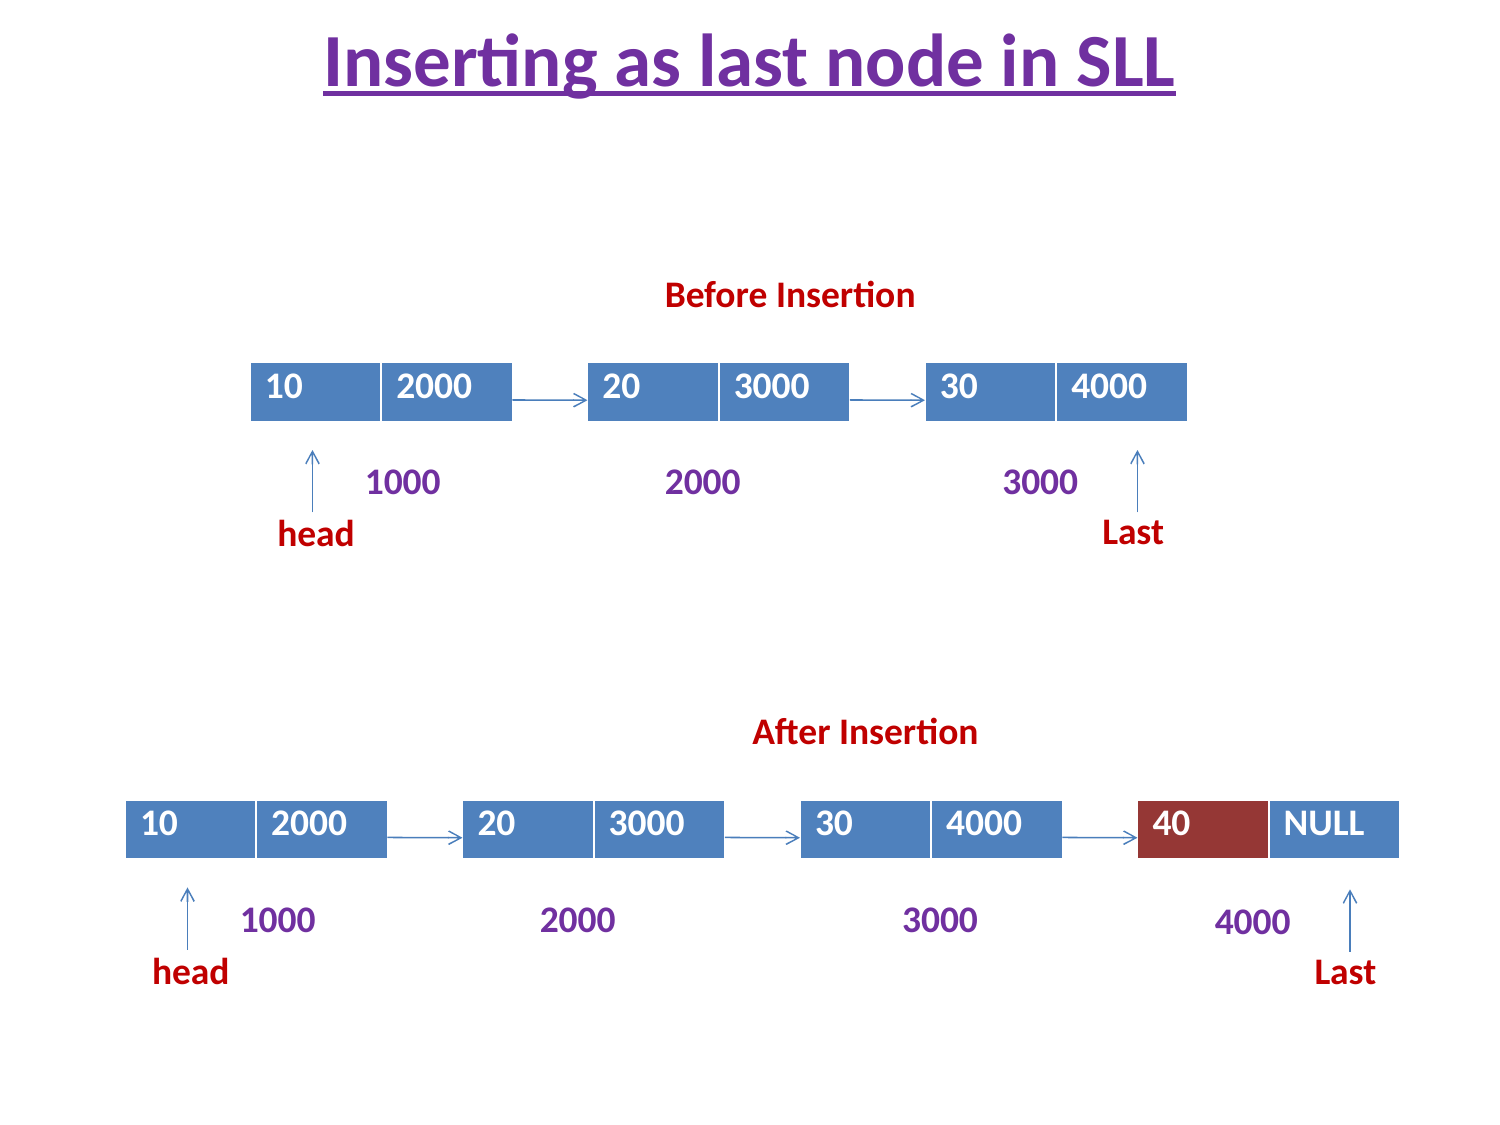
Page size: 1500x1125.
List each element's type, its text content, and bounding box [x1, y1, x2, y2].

text_box 1000 [349, 449, 488, 510]
text_box Before Insertion [650, 262, 988, 323]
text_box 2000 [649, 449, 788, 510]
table_header 4000 [932, 801, 1062, 858]
table_header 30 [801, 801, 930, 858]
table_header 3000 [720, 363, 849, 421]
table_header 40 [1138, 801, 1268, 858]
table_header 2000 [382, 363, 512, 421]
table_header 10 [251, 363, 380, 421]
table_header 10 [126, 801, 255, 858]
table_header 4000 [1057, 363, 1187, 421]
table_header 2000 [257, 801, 387, 858]
table_header 3000 [595, 801, 724, 858]
text_box head [262, 501, 400, 562]
title Inserting as last node in SLL [75, 0, 1425, 150]
text_box 3000 [987, 449, 1125, 510]
text_box 3000 [887, 887, 1025, 948]
text_box 2000 [524, 887, 663, 948]
text_box 1000 [224, 887, 363, 948]
text_box Last [1299, 939, 1438, 1000]
table_header NULL [1270, 801, 1399, 858]
table_header 20 [463, 801, 593, 858]
text_box Last [1087, 499, 1225, 560]
text_box After Insertion [737, 699, 1075, 760]
table_header 30 [926, 363, 1055, 421]
text_box 4000 [1199, 889, 1338, 950]
table_header 20 [588, 363, 718, 421]
text_box head [137, 939, 275, 1000]
